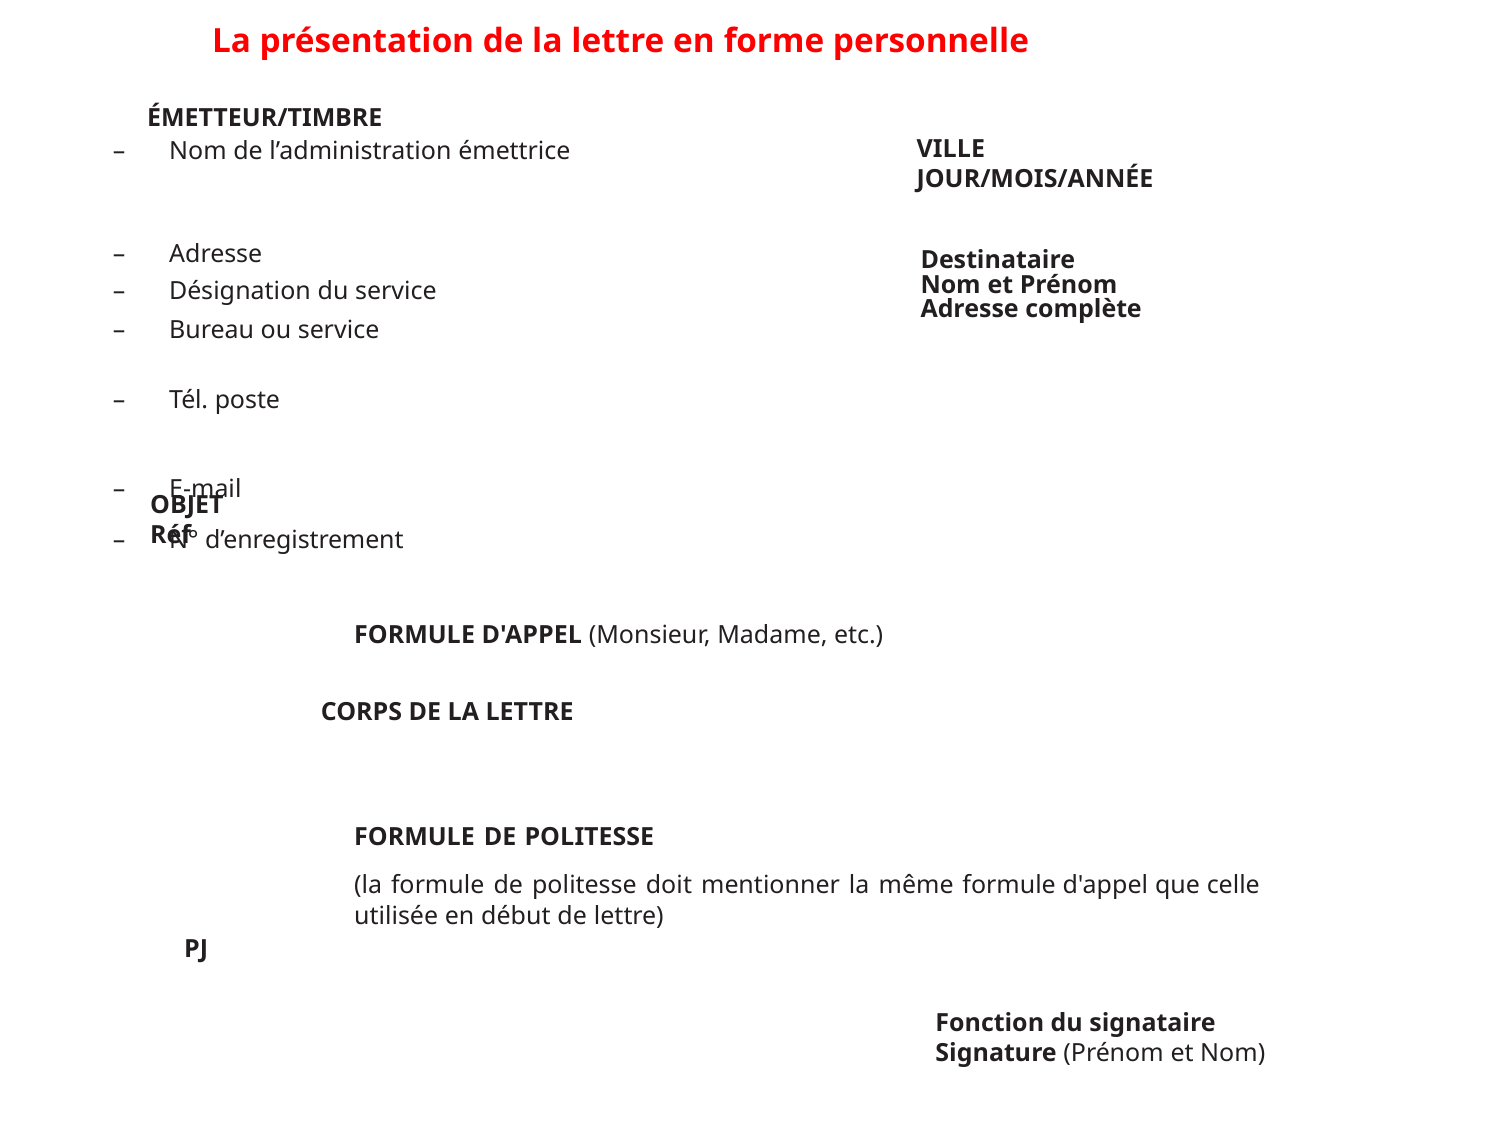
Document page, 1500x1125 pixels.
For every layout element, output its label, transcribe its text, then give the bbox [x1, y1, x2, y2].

text_box ÉMETTEUR/TIMBRE Nom de l’administration émettrice Adresse Désignation du service Bureau ou service Tél. poste E-mail N° d’enregistrement [98, 104, 595, 562]
text_box PJ [169, 924, 300, 970]
text_box La présentation de la lettre en forme personnelle [135, 11, 1424, 106]
text_box OBJET Réf [135, 481, 266, 557]
text_box FORMULE D'APPEL (Monsieur, Madame, etc.) CORPS DE LA LETTRE FORMULE DE POLITESSE (la formule de politesse doit mentionner la même formule d'appel que celle utilisée en début de lettre) [306, 611, 1289, 937]
text_box Fonction du signataire Signature (Prénom et Nom) [920, 999, 1368, 1075]
text_box VILLE JOUR/MOIS/ANNÉE [901, 125, 1387, 200]
text_box Destinataire Nom et Prénom Adresse complète [905, 243, 1343, 330]
